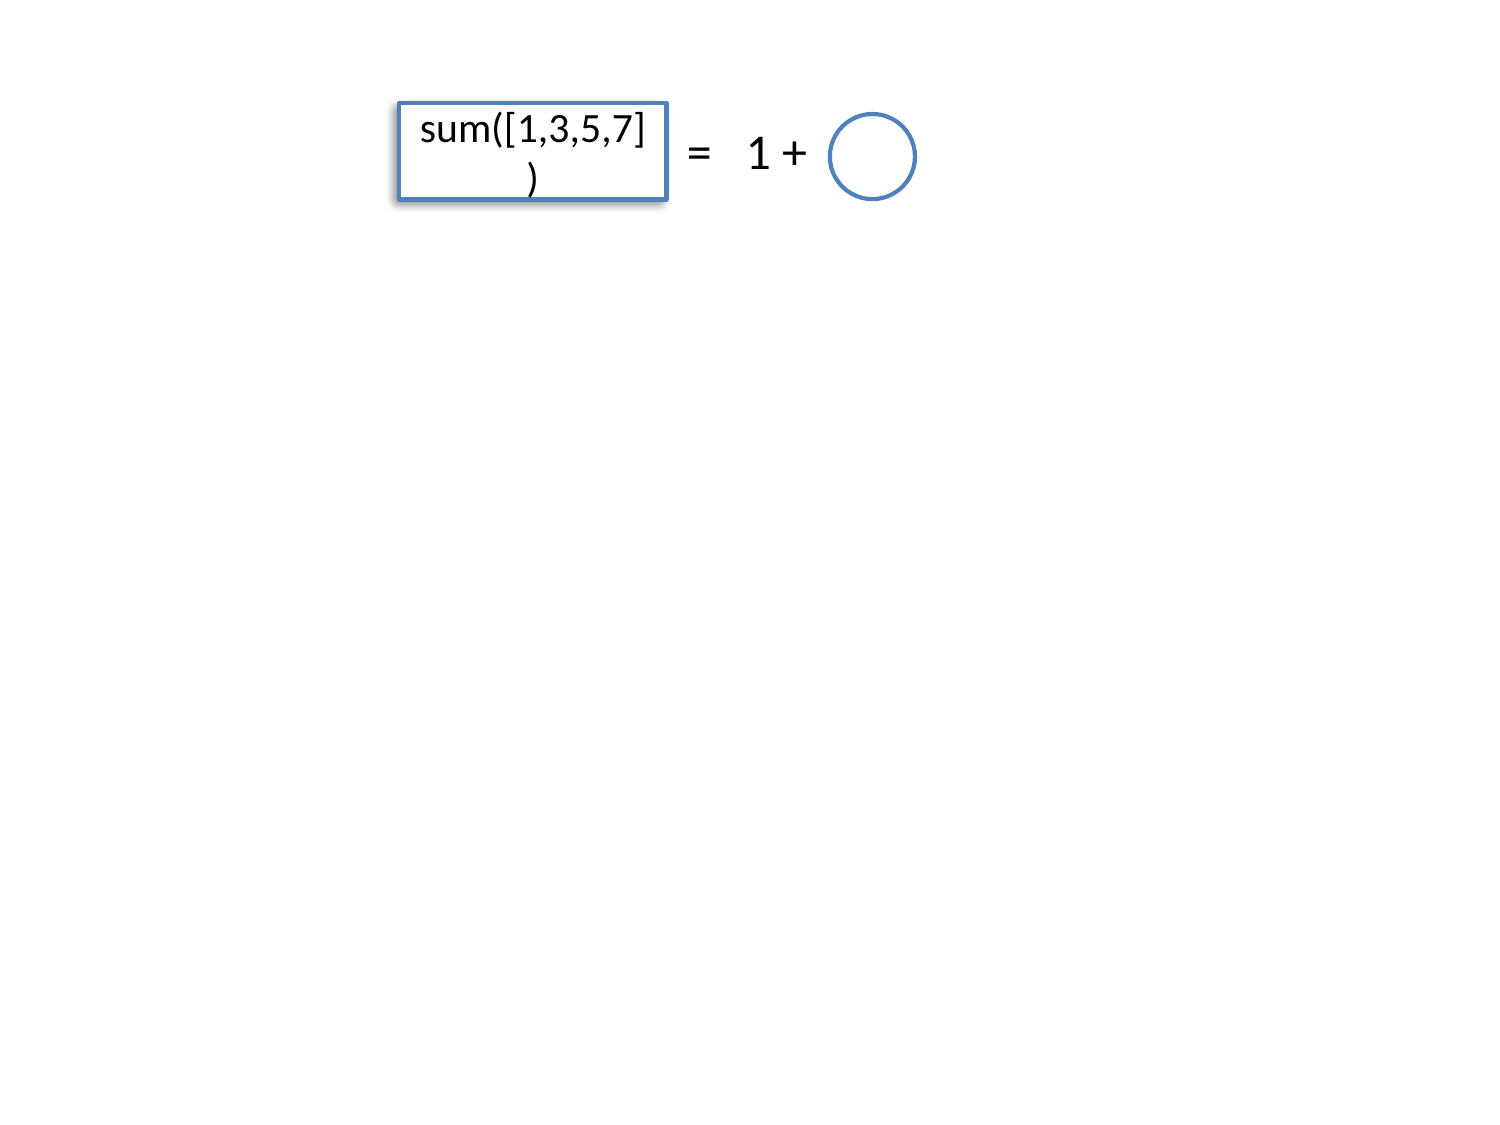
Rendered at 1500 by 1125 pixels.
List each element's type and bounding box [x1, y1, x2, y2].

text_box [398, 102, 824, 200]
text_box [828, 111, 918, 202]
